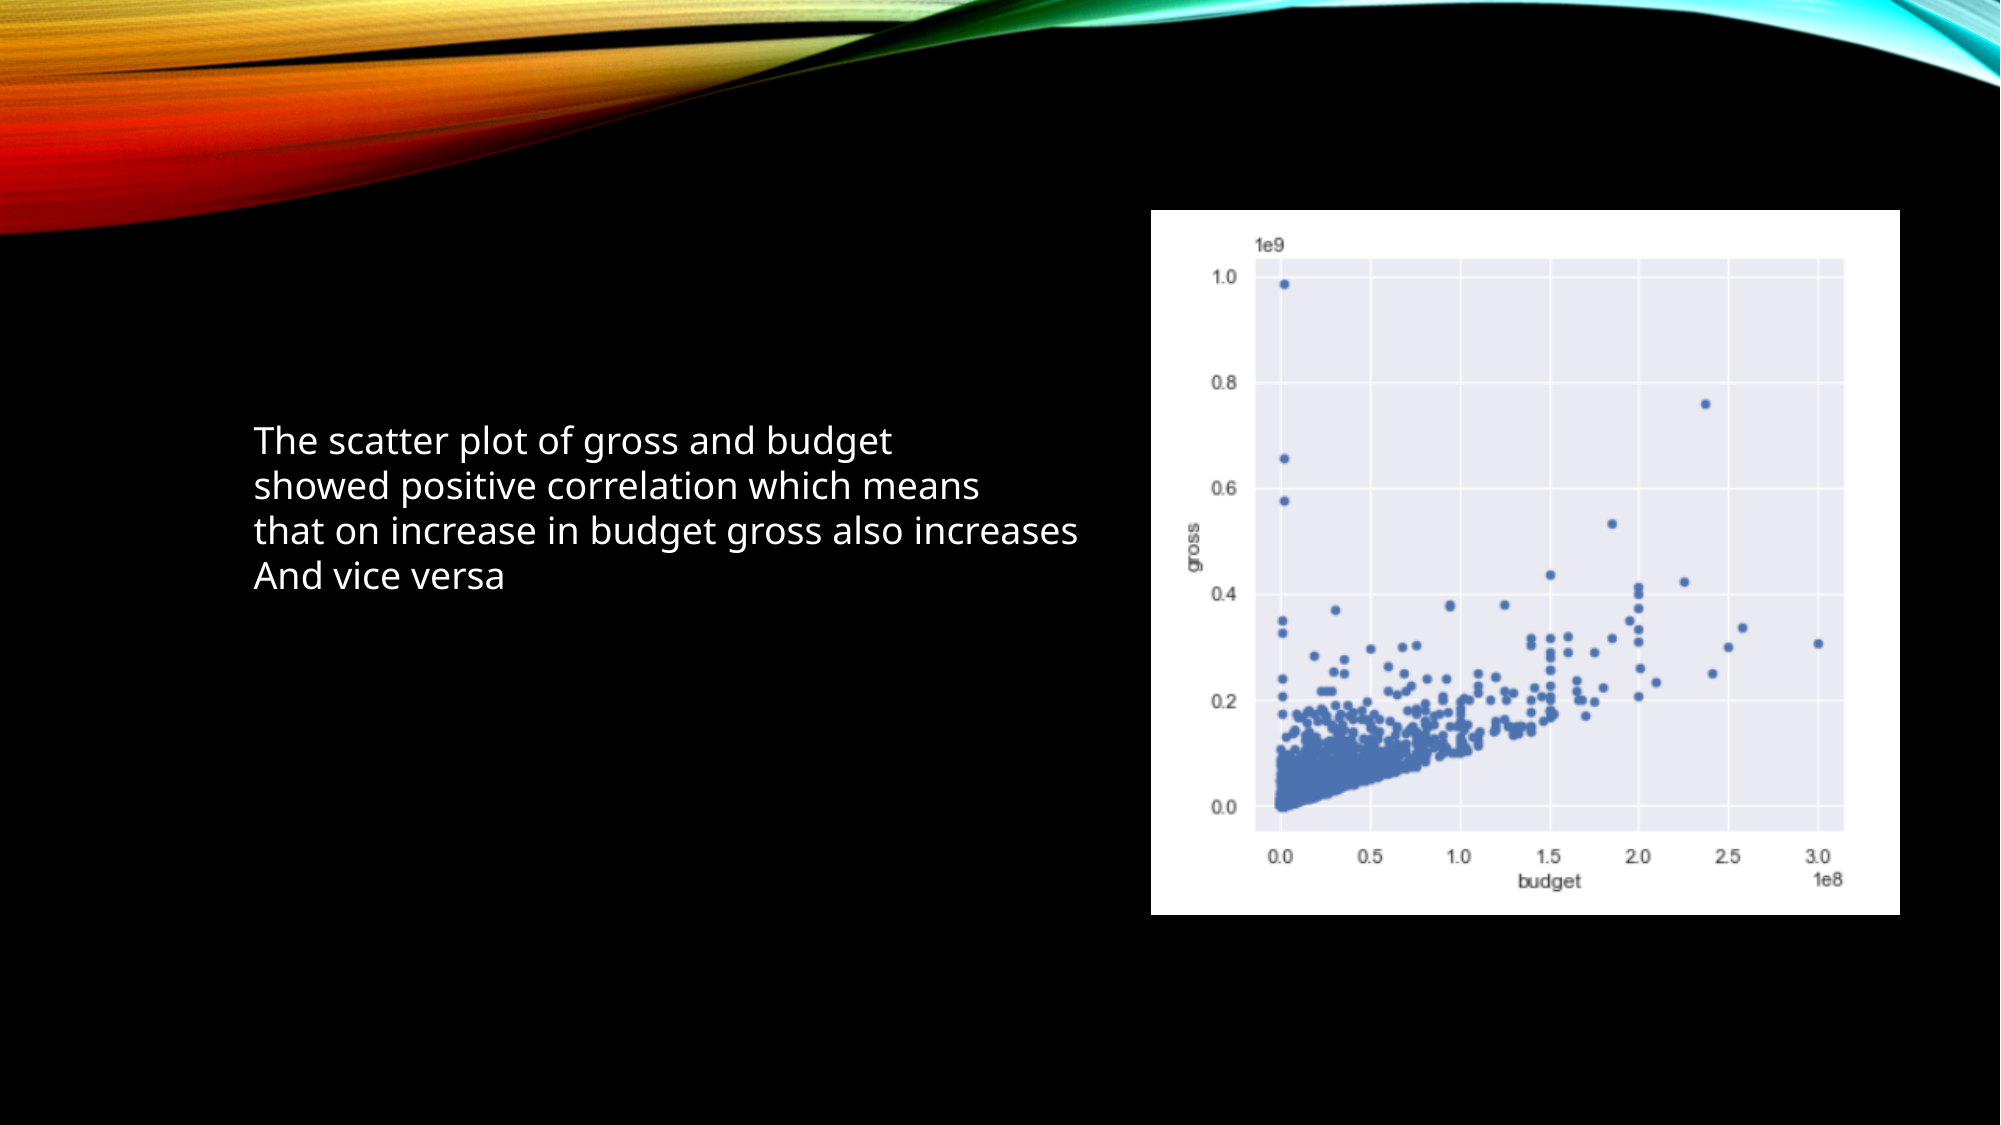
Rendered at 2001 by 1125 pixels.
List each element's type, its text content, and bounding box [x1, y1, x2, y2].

picture [0, 0, 2000, 916]
text_box The scatter plot of gross and budget showed positive correlation which means that on increase in budget gross also increases And vice versa [238, 409, 1105, 605]
